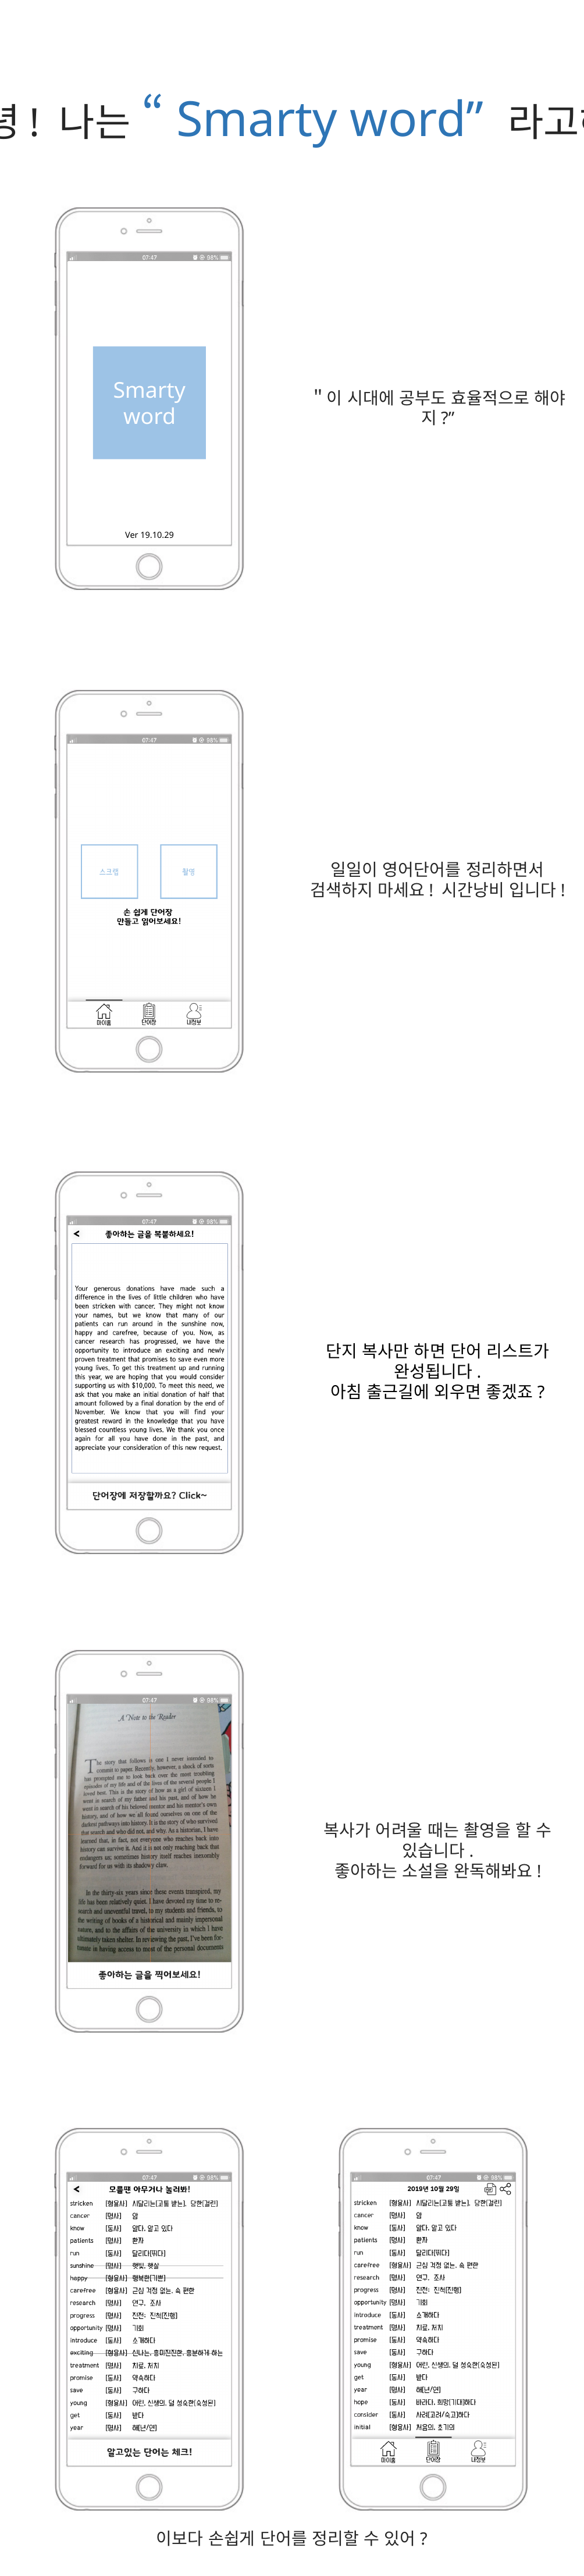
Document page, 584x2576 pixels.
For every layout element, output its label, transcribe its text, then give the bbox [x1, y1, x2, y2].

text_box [0, 140, 584, 2576]
text_box 안녕! 나는 “Smarty word” 라고해! [0, 84, 584, 140]
